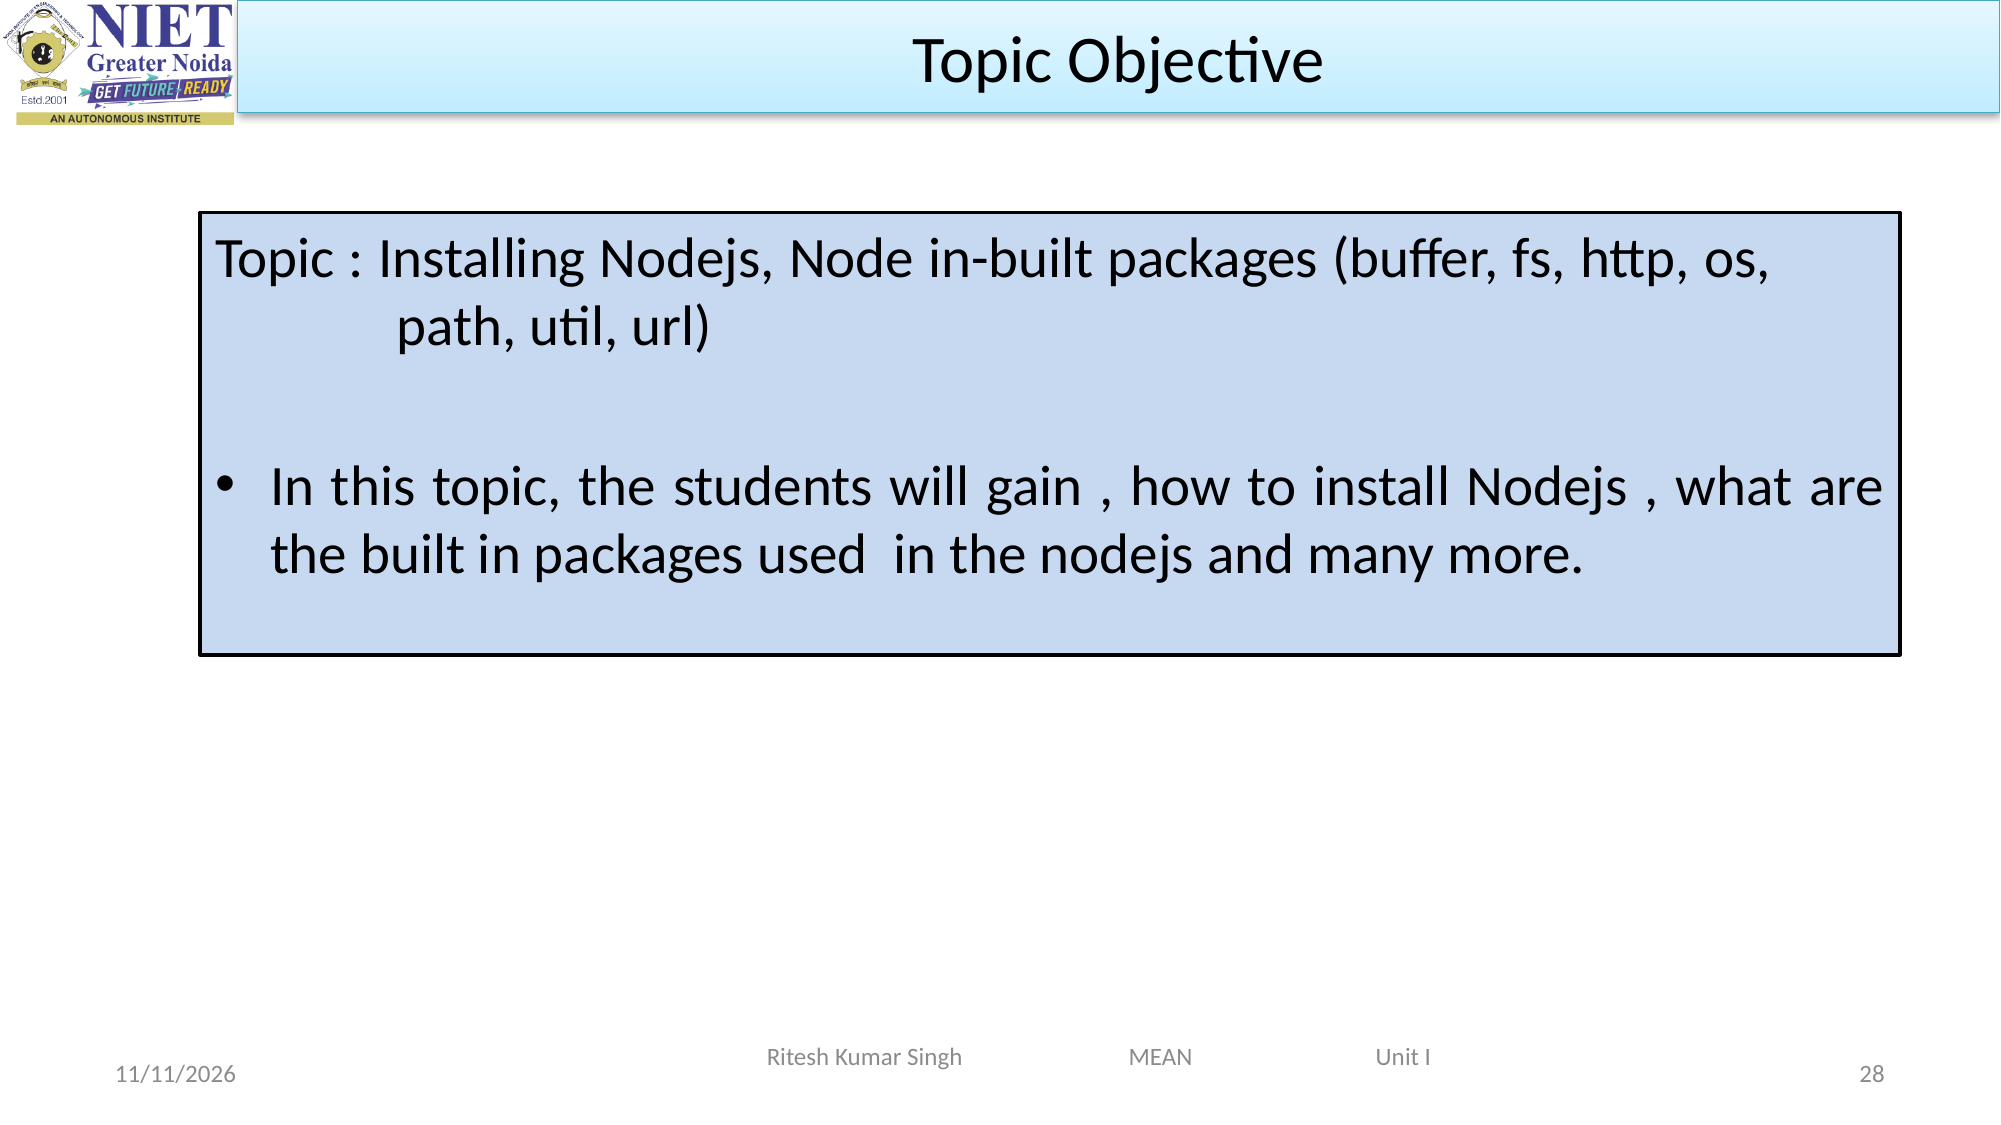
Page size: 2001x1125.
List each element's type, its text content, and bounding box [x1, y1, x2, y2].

list Topic : Installing Nodejs, Node in-built packages (buffer, fs, http, os, path, util, url) In this topic, the students will gain , how to install Nodejs , what are the built in packages used in the nodejs and many more. [200, 212, 1900, 655]
text_box Topic Objective [237, 0, 2000, 113]
footer Ritesh Kumar Singh MEAN Unit I [712, 1025, 1488, 1085]
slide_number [99, 1042, 567, 1103]
picture [3, 2, 234, 125]
slide_number 28 [1433, 1042, 1900, 1103]
